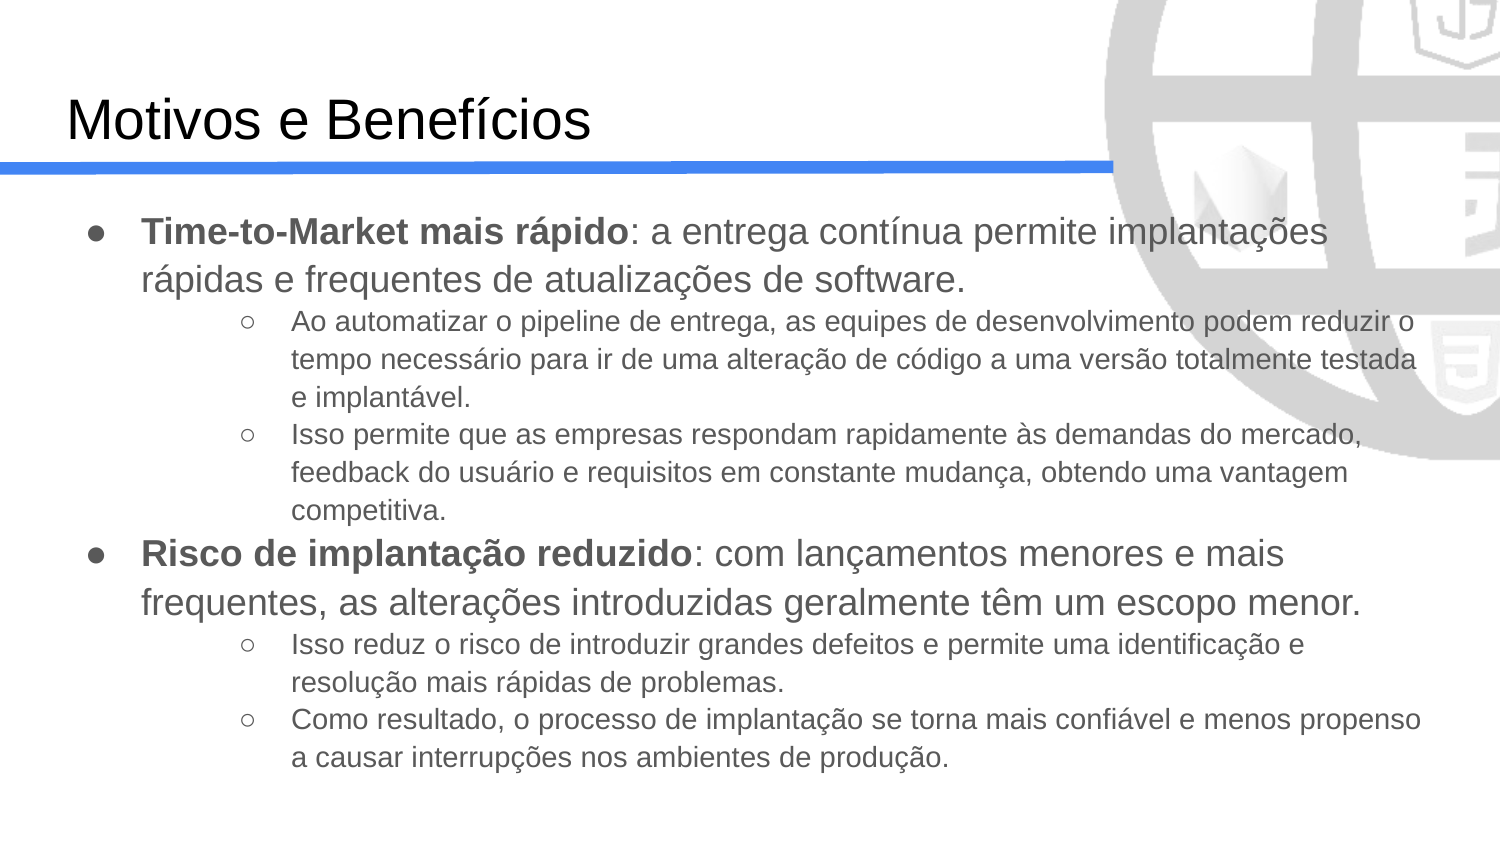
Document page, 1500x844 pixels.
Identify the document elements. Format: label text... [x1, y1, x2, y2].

title Motivos e Benefícios [51, 72, 1449, 167]
list Time-to-Market mais rápido: a entrega contínua permite implantações rápidas e frequentes de atualizações de software. Ao automatizar o pipeline de entrega, as equipes de desenvolvimento podem reduzir o tempo necessário para ir de uma alteração de código a uma versão totalmente testada e implantável. Isso permite que as empresas respondam rapidamente às demandas do mercado, feedback do usuário e requisitos em constante mudança, obtendo uma vantagem competitiva. Risco de implantação reduzido: com lançamentos menores e mais frequentes, as alterações introduzidas geralmente têm um escopo menor. Isso reduz o risco de introduzir grandes defeitos e permite uma identificação e resolução mais rápidas de problemas. Como resultado, o processo de implantação se torna mais confiável e menos propenso a causar interrupções nos ambientes de produção. [51, 189, 1449, 844]
